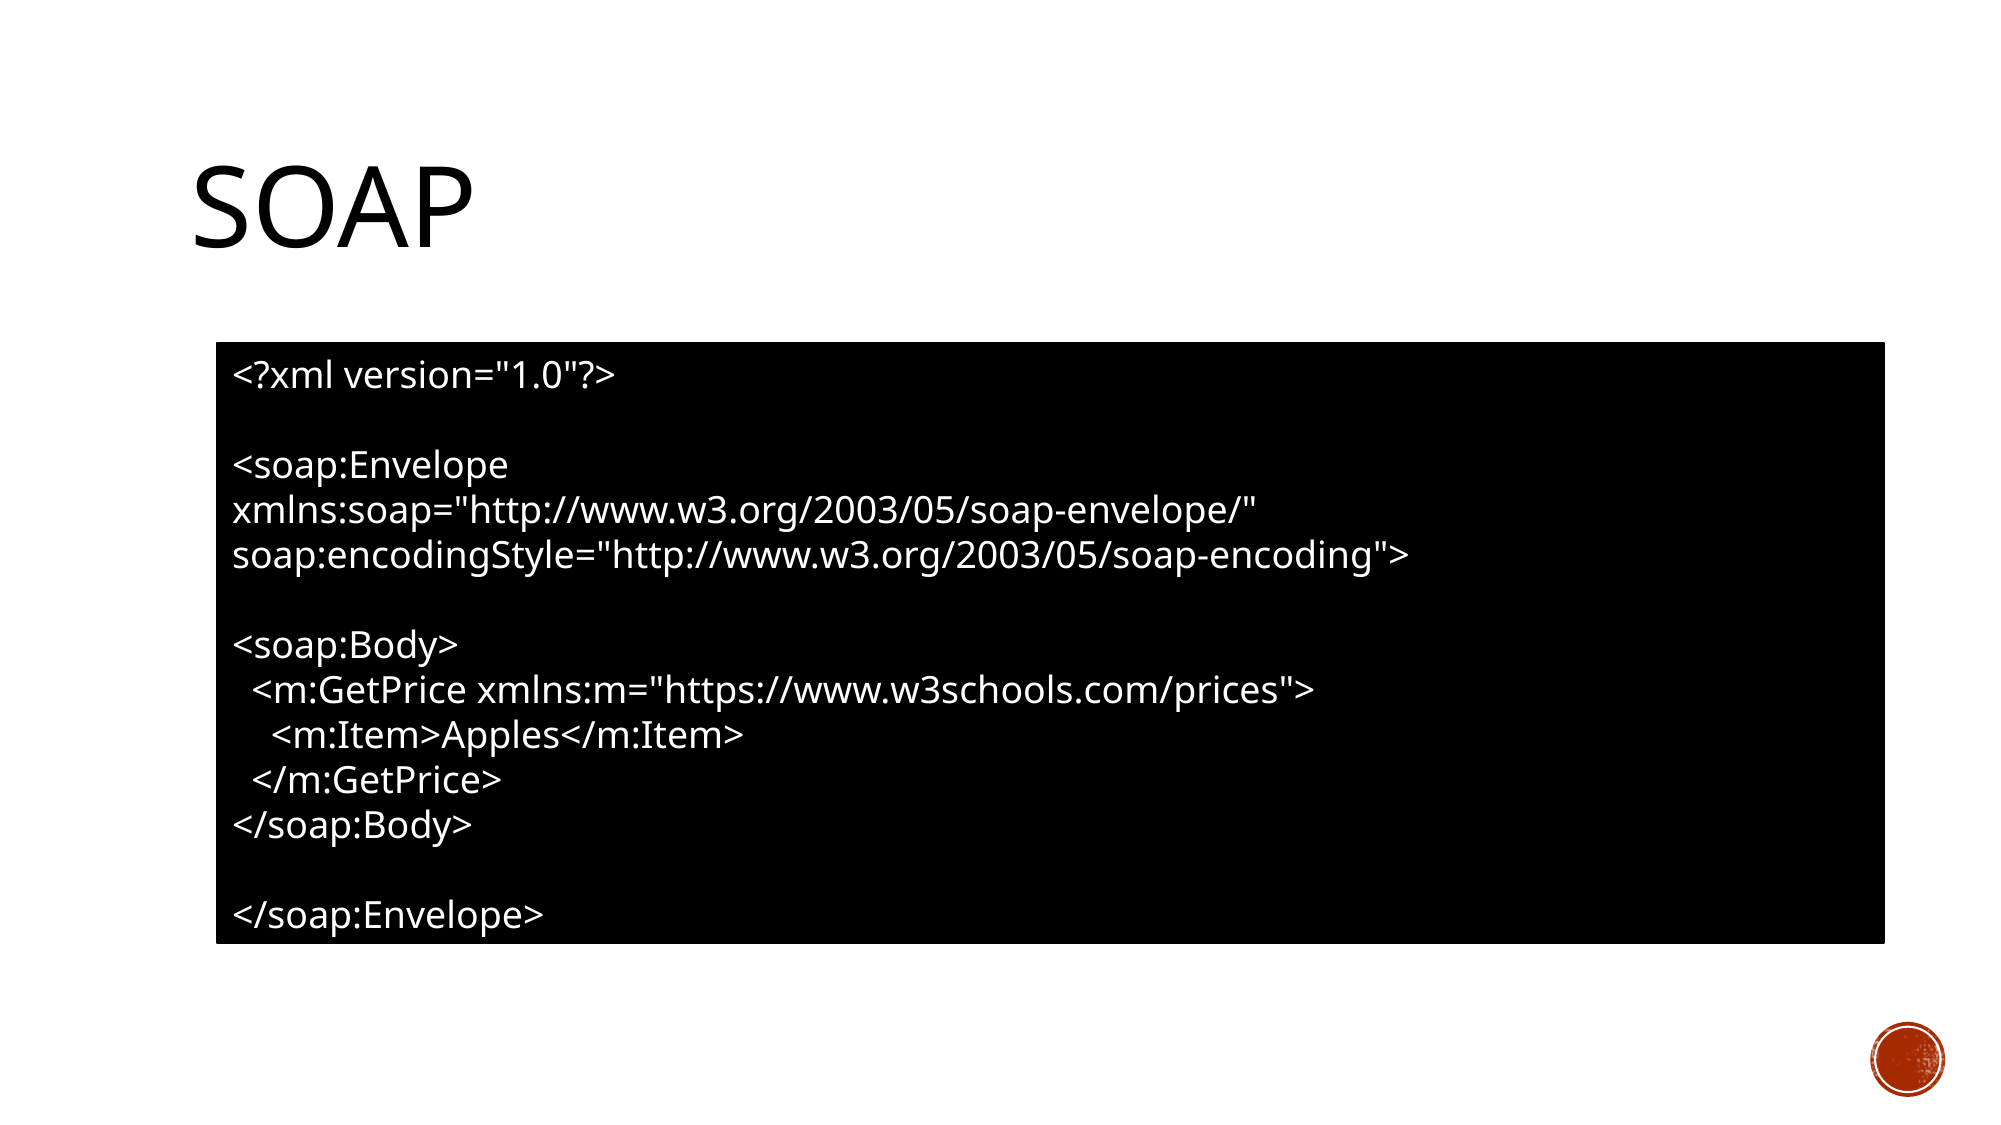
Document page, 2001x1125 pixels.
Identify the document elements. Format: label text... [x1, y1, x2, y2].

title SOAP [175, 79, 1826, 344]
text_box <?xml version="1.0"?> <soap:Envelope xmlns:soap="http://www.w3.org/2003/05/soap-envelope/" soap:encodingStyle="http://www.w3.org/2003/05/soap-encoding"> <soap:Body> <m:GetPrice xmlns:m="https://www.w3schools.com/prices"> <m:Item>Apples</m:Item> </m:GetPrice> </soap:Body> </soap:Envelope> [216, 342, 1885, 944]
